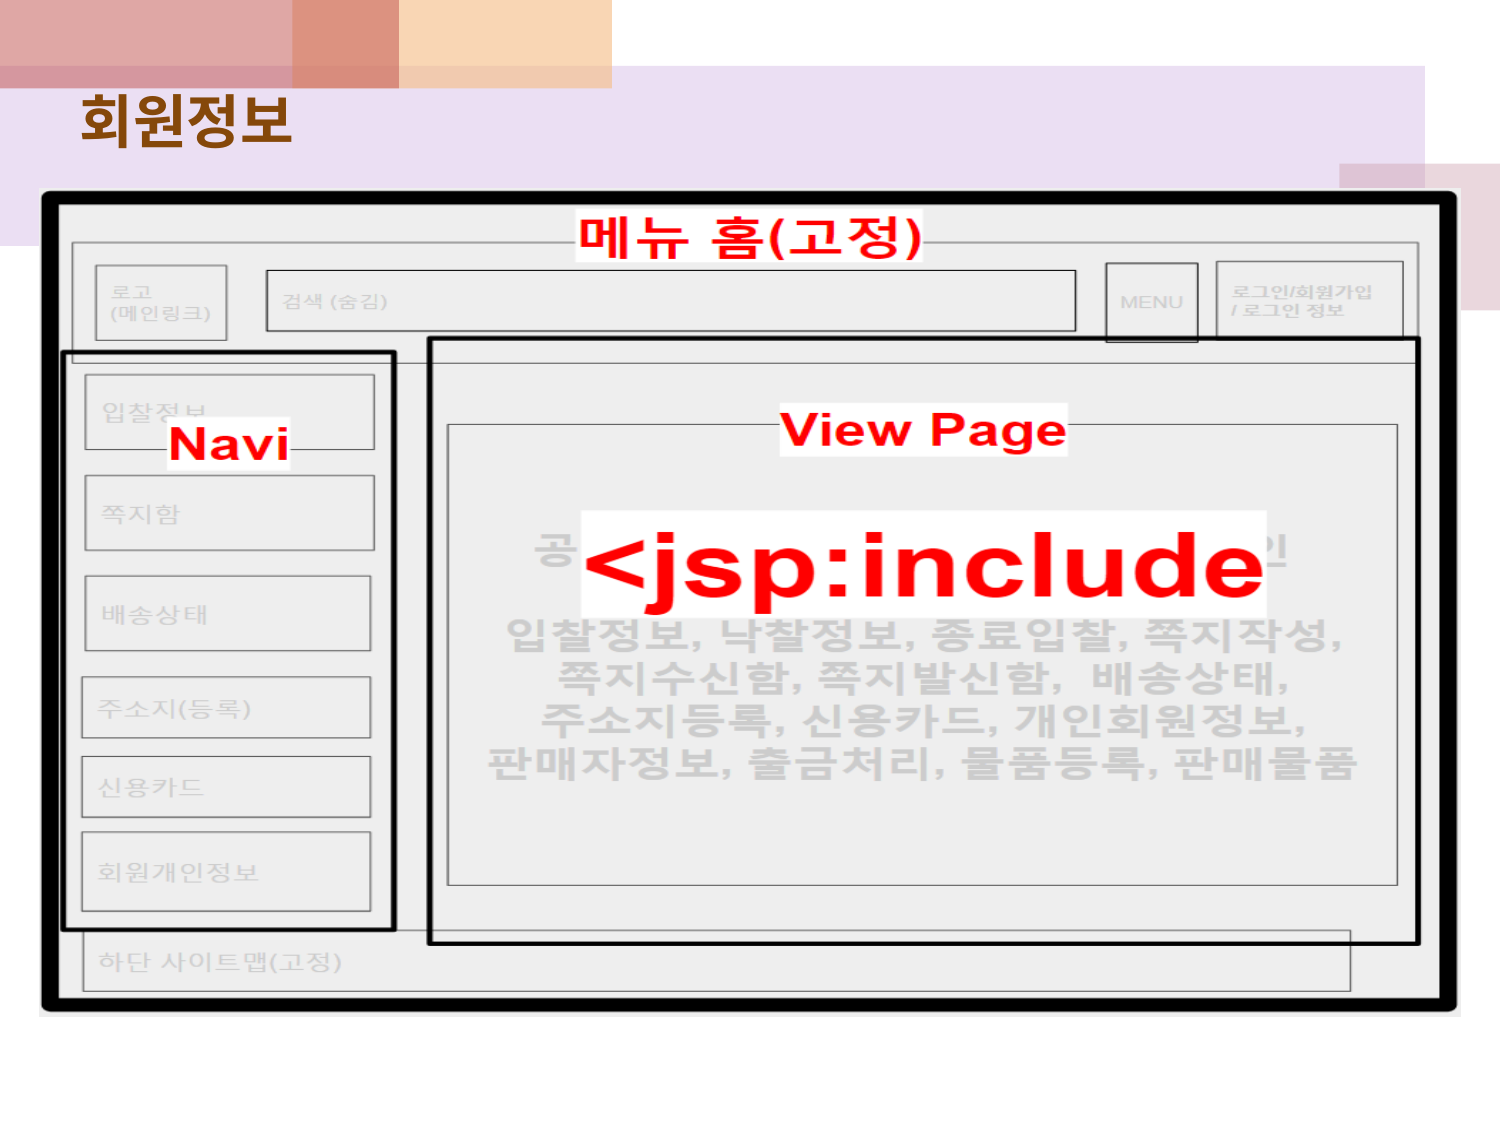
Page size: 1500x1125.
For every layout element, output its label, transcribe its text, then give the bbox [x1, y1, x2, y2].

text_box 회원정보 [64, 77, 841, 174]
picture [38, 188, 1461, 1018]
